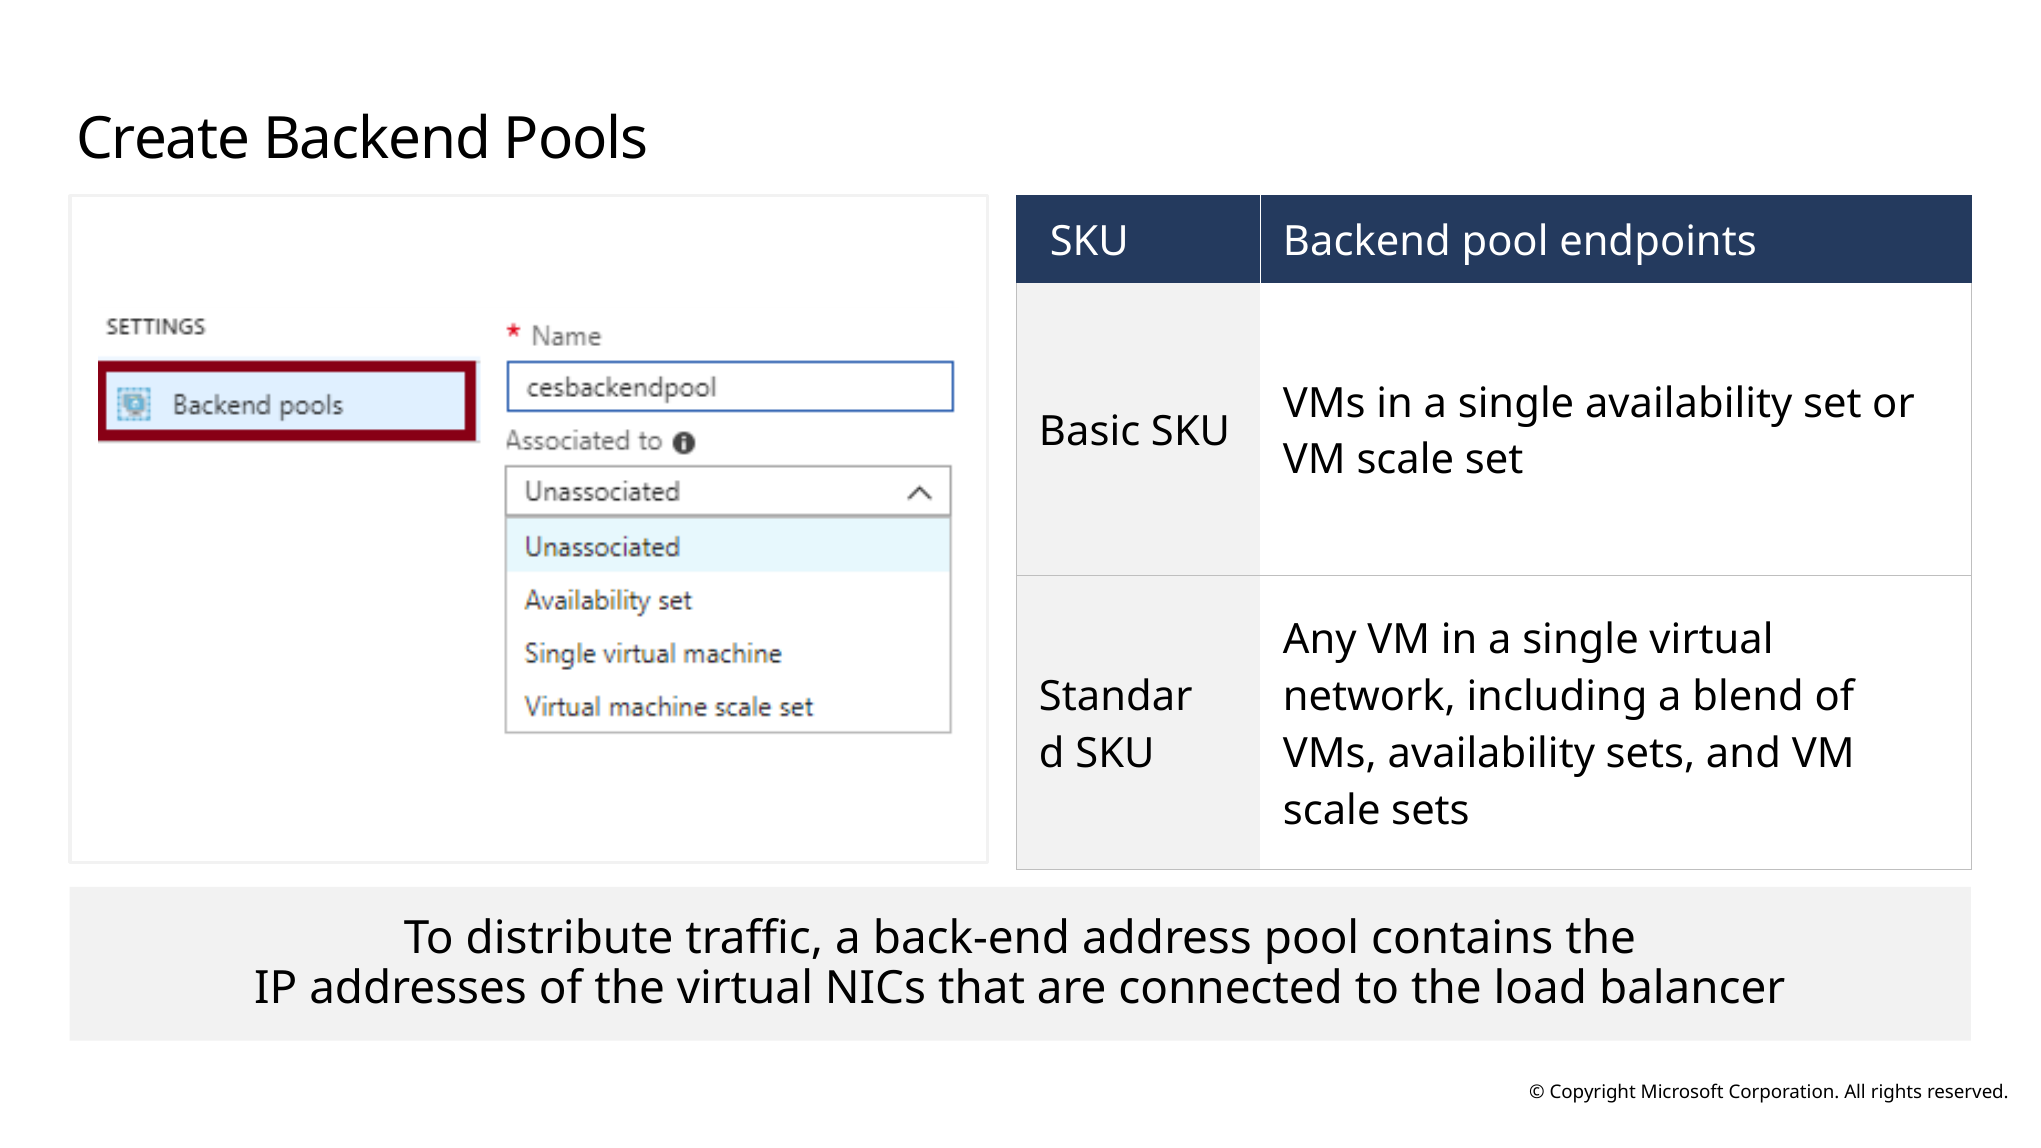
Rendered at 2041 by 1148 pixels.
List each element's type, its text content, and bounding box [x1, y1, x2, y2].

text_box [69, 195, 988, 863]
table_cell Basic SKU [1017, 283, 1260, 575]
table_header Backend pool endpoints [1261, 196, 1971, 283]
table_cell Any VM in a single virtual network, including a blend of VMs, availability sets, and VM scale sets [1260, 576, 1971, 869]
text_box To distribute traffic, a back-end address pool contains the IP addresses of the virtual NICs that are connected to the load balancer [69, 886, 1972, 1041]
table_header SKU [1017, 196, 1260, 283]
title Create Backend Pools [76, 103, 1969, 172]
table_cell VMs in a single availability set or VM scale set [1260, 283, 1971, 575]
picture [98, 306, 960, 752]
table_cell Standard SKU [1017, 576, 1260, 869]
